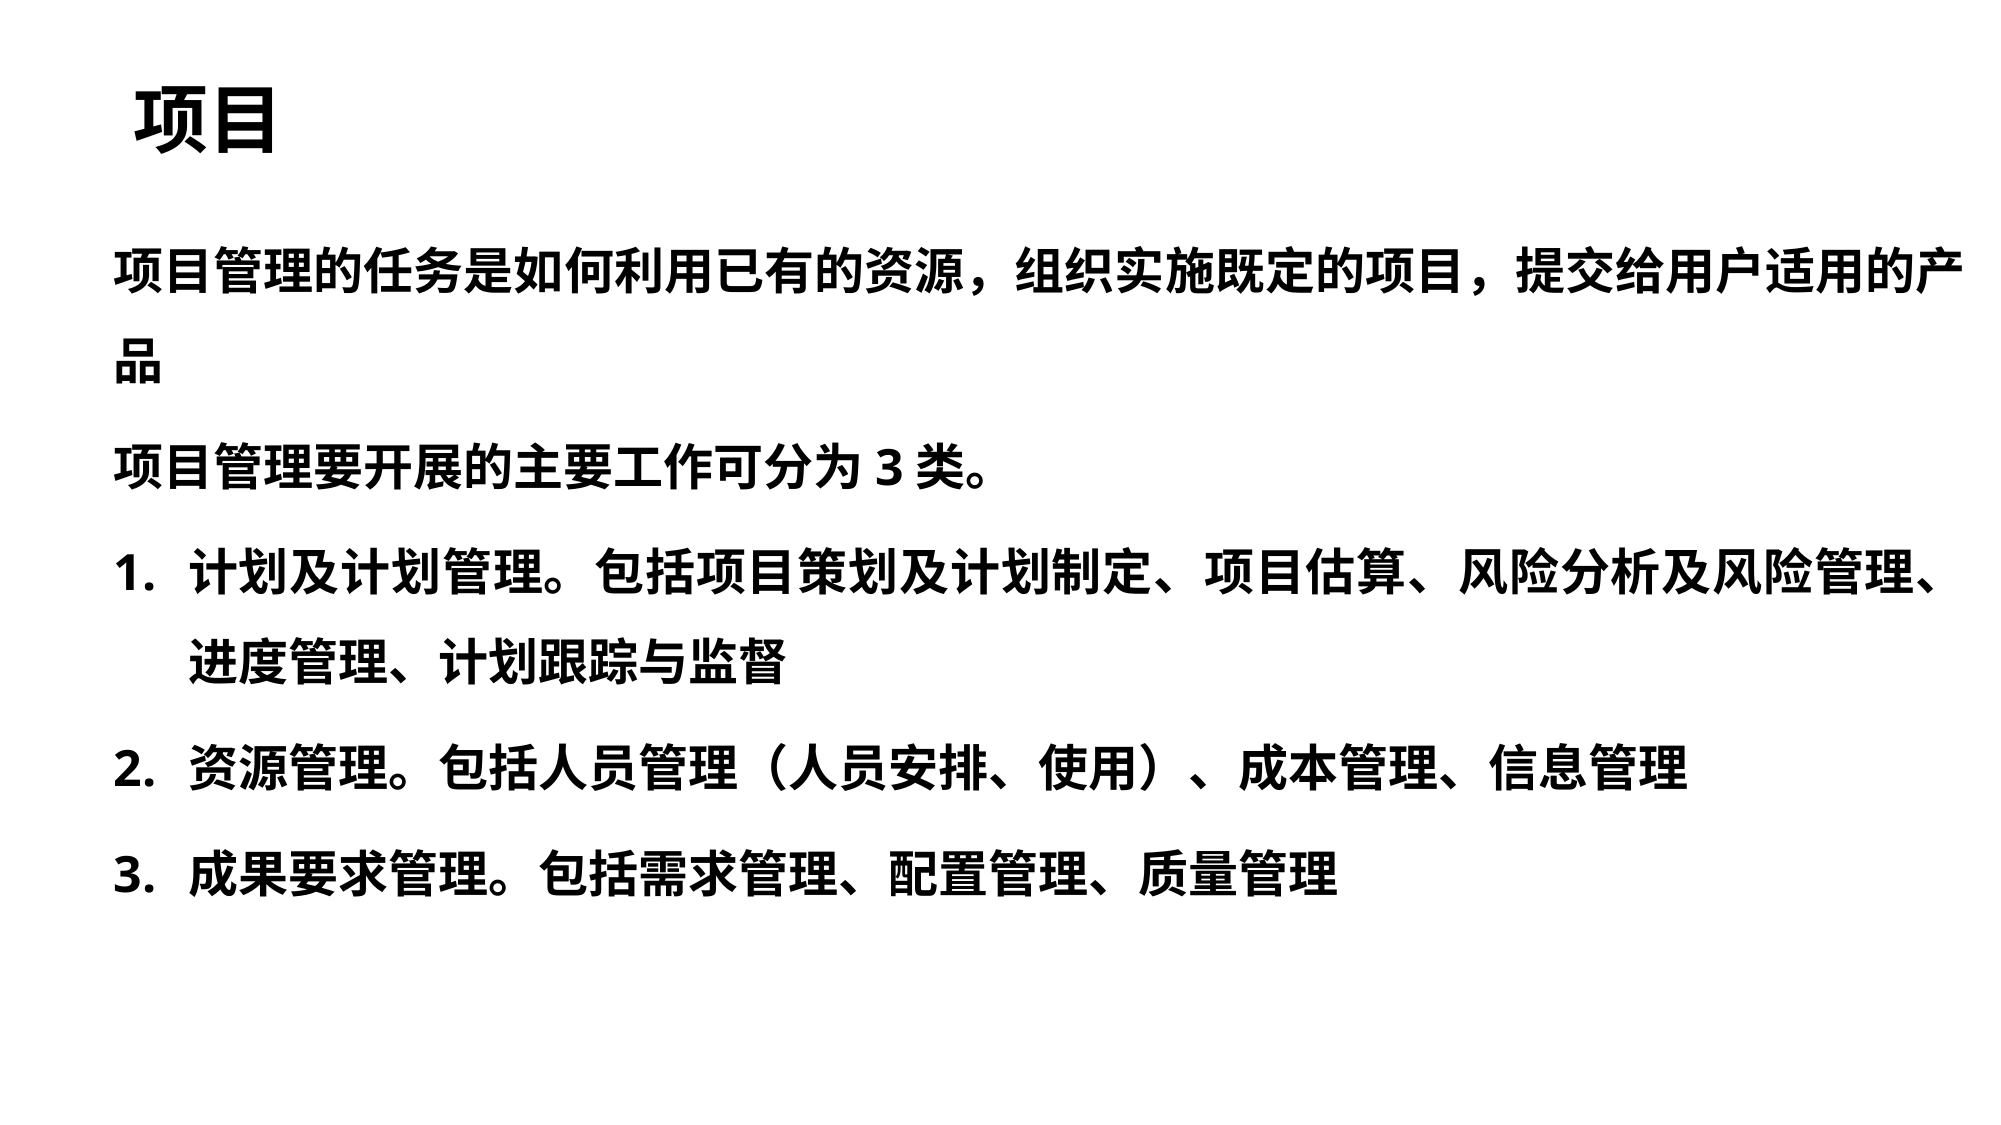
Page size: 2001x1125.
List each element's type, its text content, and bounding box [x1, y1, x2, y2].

text_box 项目管理的任务是如何利用已有的资源，组织实施既定的项目，提交给用户适用的产品 项目管理要开展的主要工作可分为3类。 计划及计划管理。包括项目策划及计划制定、项目估算、风险分析及风险管理、进度管理、计划跟踪与监督 资源管理。包括人员管理（人员安排、使用）、成本管理、信息管理 成果要求管理。包括需求管理、配置管理、质量管理 [98, 201, 1982, 430]
text_box 项目 [118, 19, 1448, 171]
text_box [98, 430, 1982, 861]
